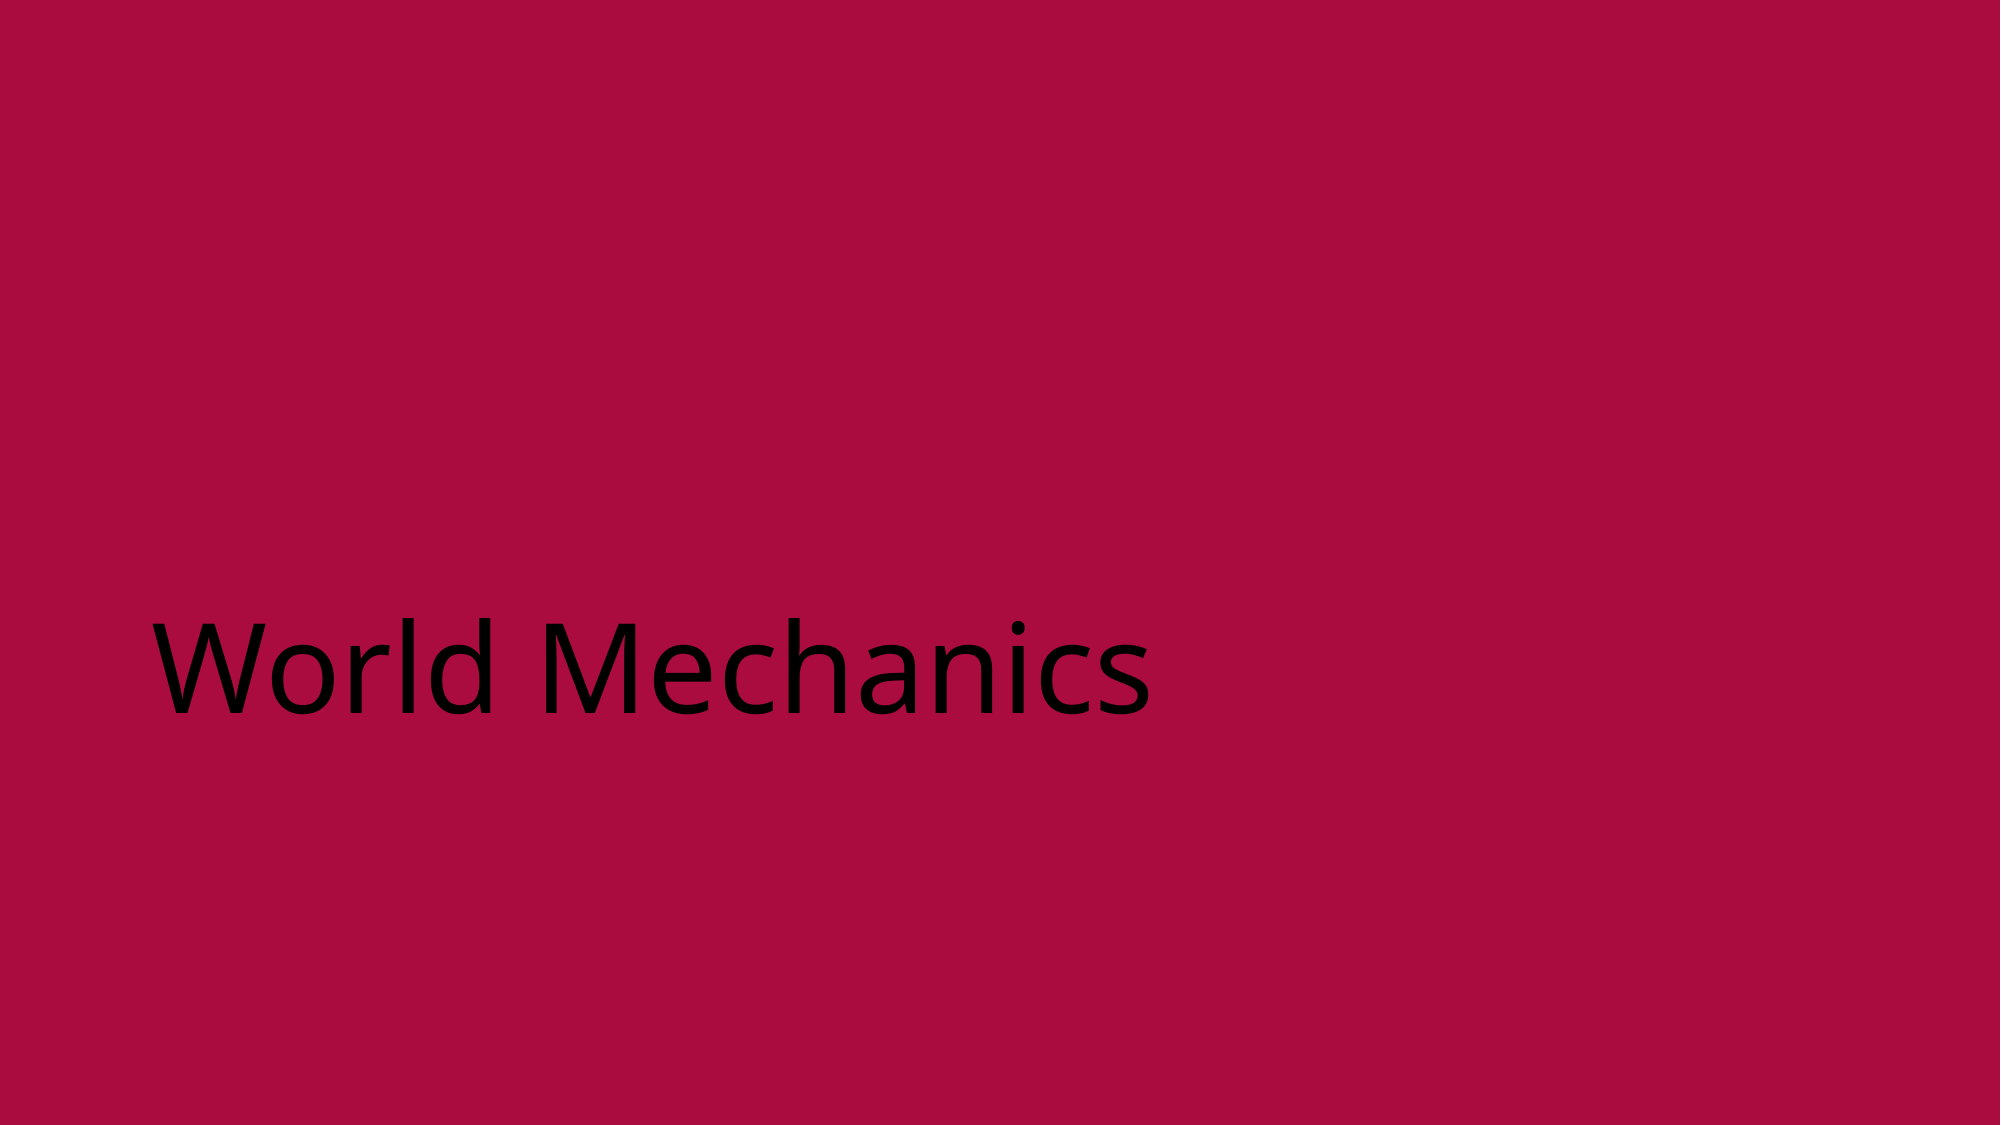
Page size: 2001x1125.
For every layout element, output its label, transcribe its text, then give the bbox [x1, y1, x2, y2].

title World Mechanics [136, 280, 1862, 749]
